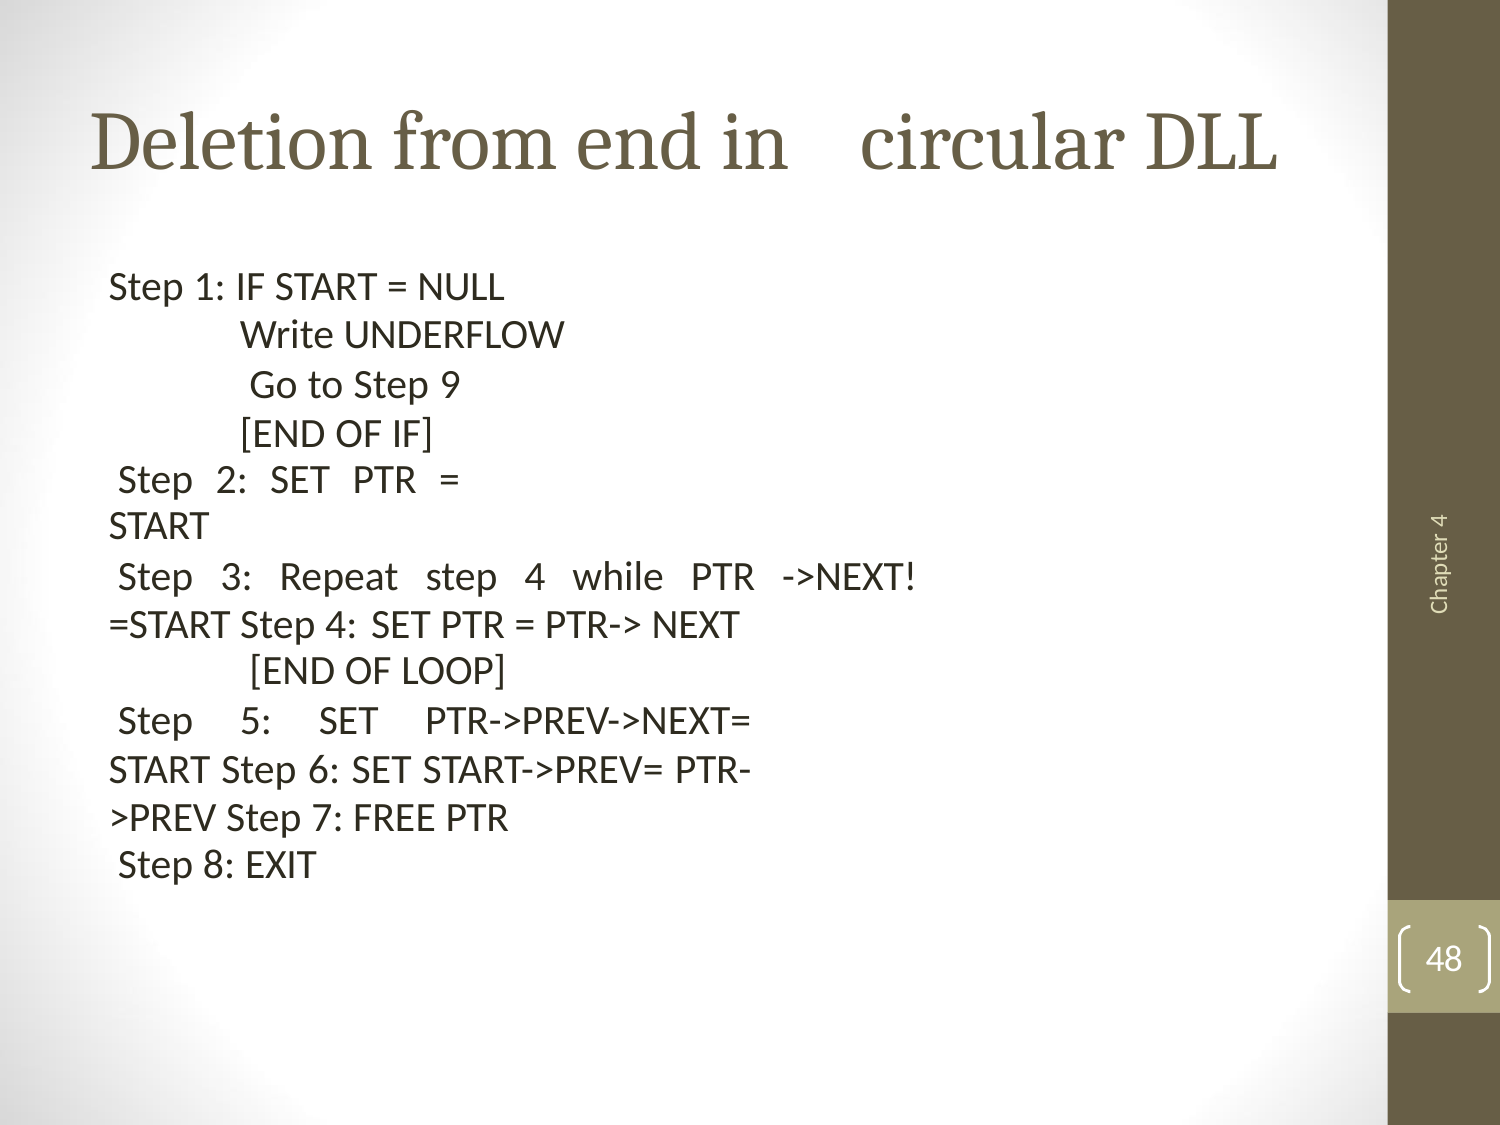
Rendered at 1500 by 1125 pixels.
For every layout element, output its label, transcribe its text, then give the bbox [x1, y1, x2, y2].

slide_number 48 [1419, 941, 1472, 1125]
text_box [1398, 925, 1411, 994]
text_box [1478, 925, 1491, 994]
picture [0, 0, 1387, 1125]
text_box Step 1: IF START = NULL Write UNDERFLOW Go to Step 9 [END OF IF] Step 2: SET PTR = START Step 3: Repeat step 4 while PTR ->NEXT!=START Step 4: SET PTR = PTR-> NEXT [END OF LOOP] Step 5: SET PTR->PREV->NEXT= START Step 6: SET START->PREV= PTR->PREV Step 7: FREE PTR Step 8: EXIT [106, 257, 918, 887]
title Deletion from end in circular DLL [87, 83, 1299, 274]
text_box Chapter 4 [1426, 512, 1456, 617]
